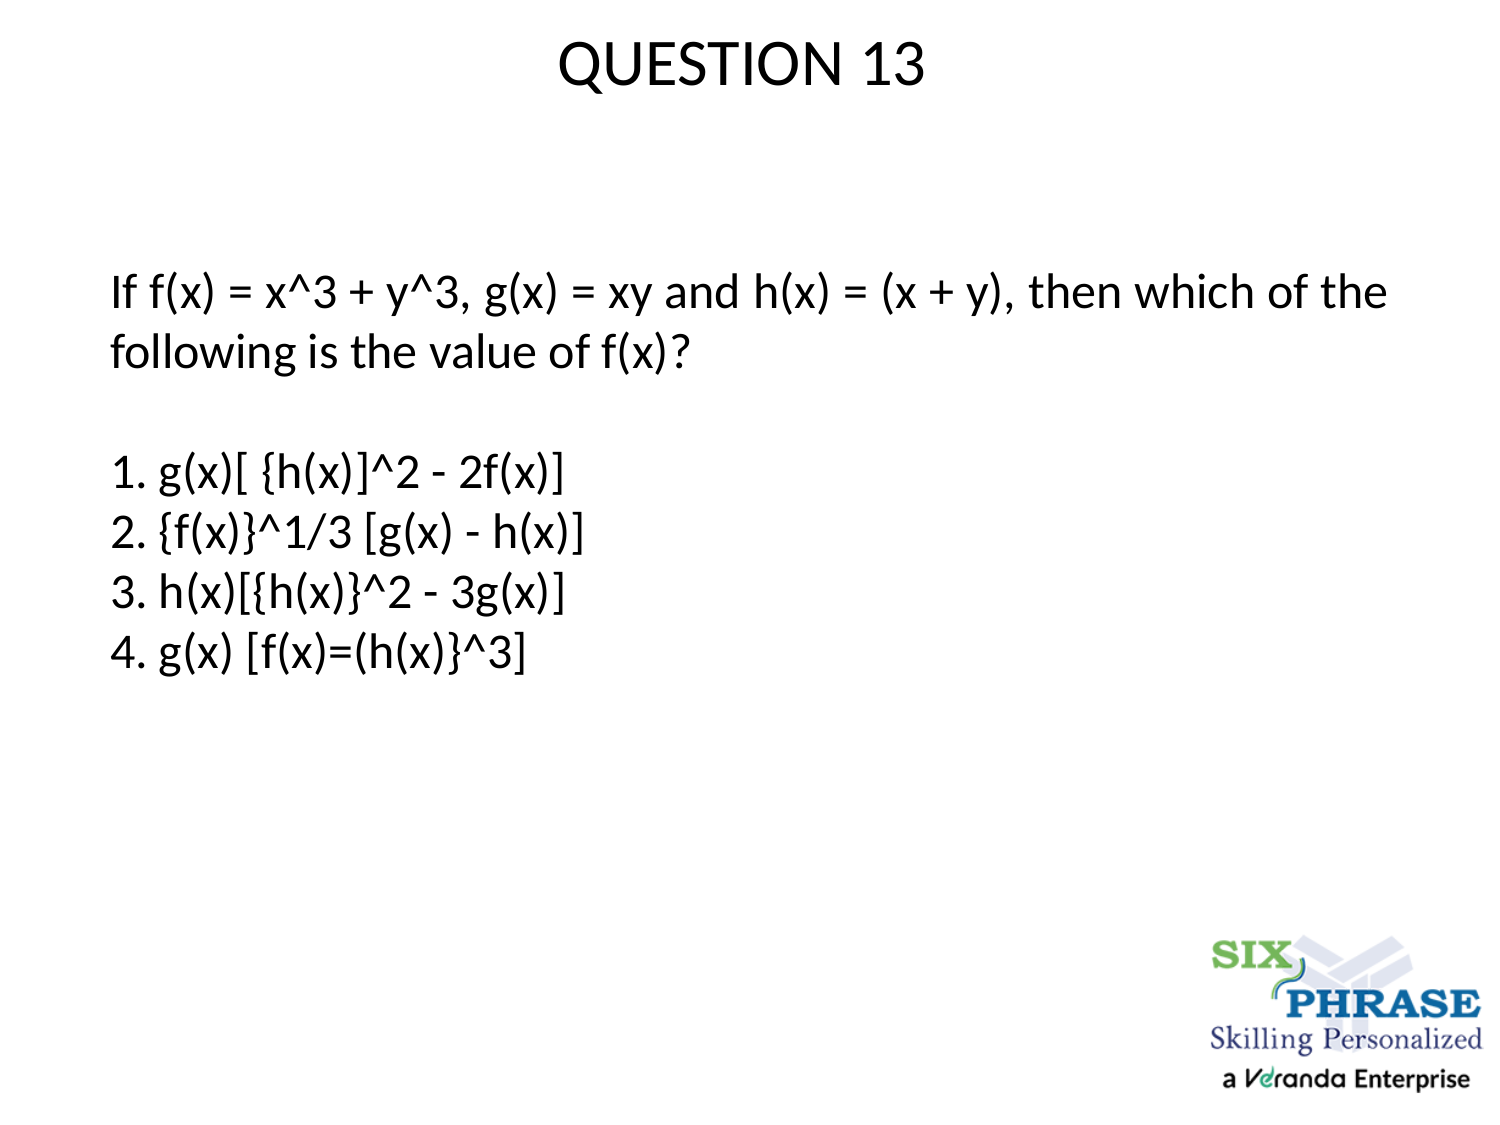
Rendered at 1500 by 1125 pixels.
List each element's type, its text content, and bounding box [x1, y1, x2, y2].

text_box QUESTION 13 [0, 0, 1500, 118]
picture [1195, 921, 1500, 1103]
text_box If f(x) = x^3 + y^3, g(x) = xy and h(x) = (x + y), then which of the following is the value of f(x)? 1. g(x)[ {h(x)]^2 - 2f(x)] 2. {f(x)}^1/3 [g(x) - h(x)] 3. h(x)[{h(x)}^2 - 3g(x)] 4. g(x) [f(x)=(h(x)}^3] [95, 250, 1405, 686]
